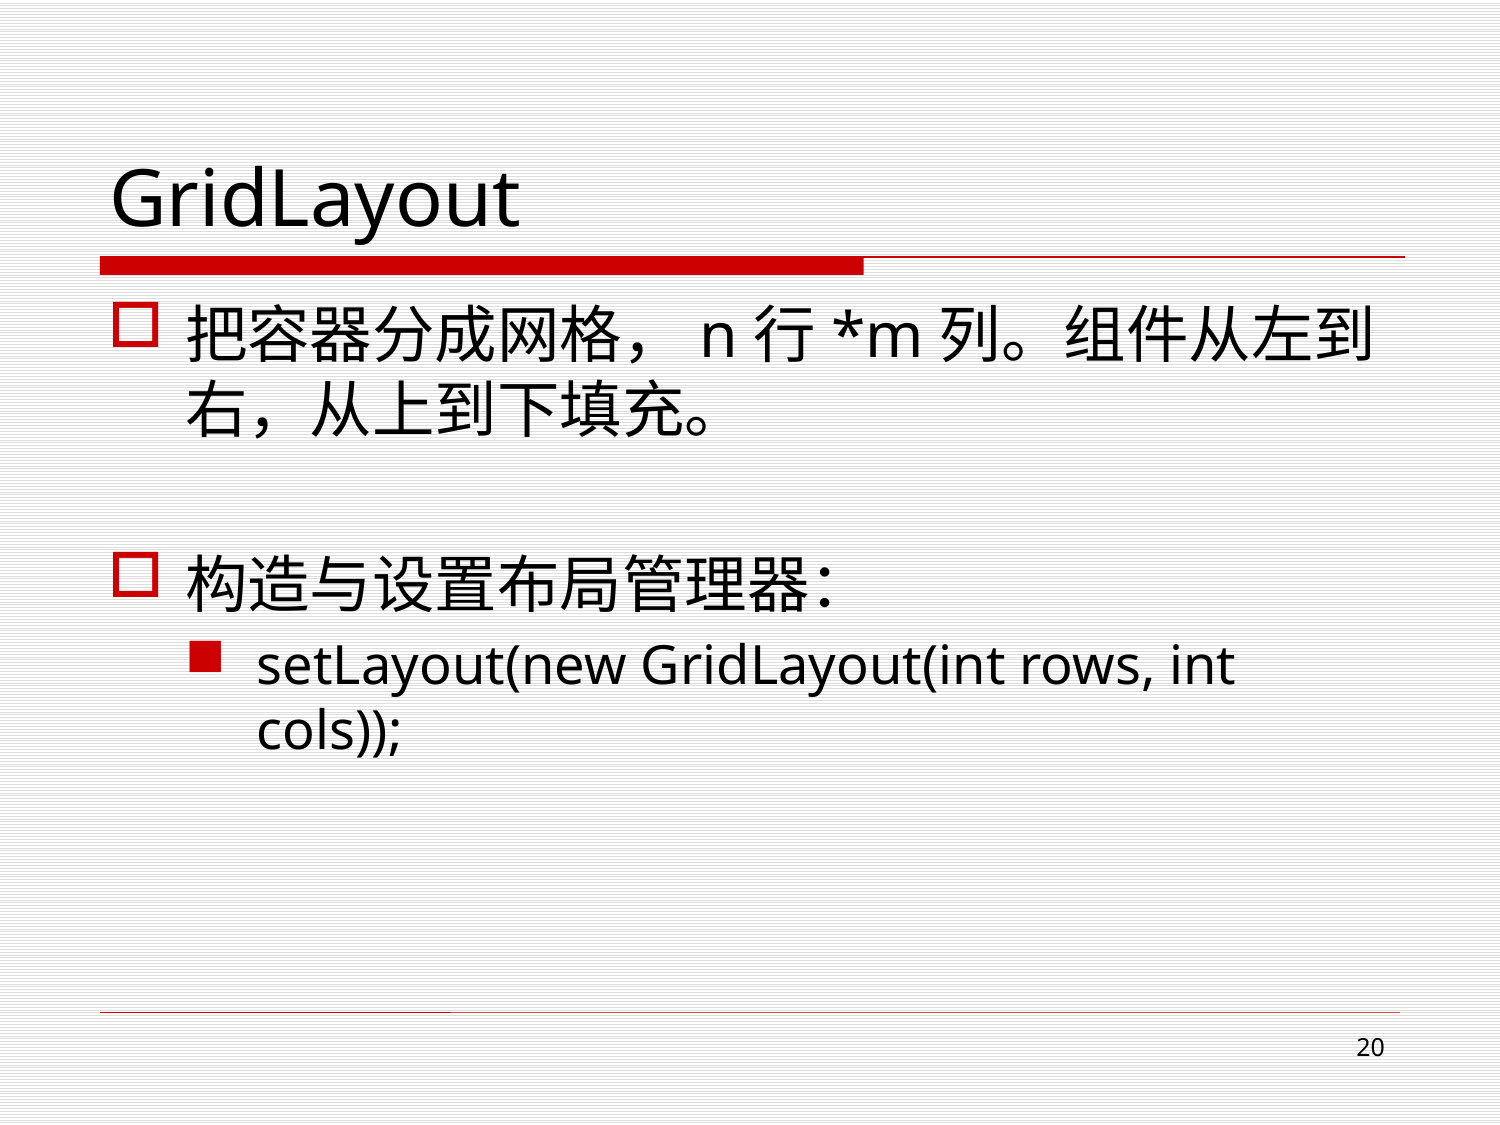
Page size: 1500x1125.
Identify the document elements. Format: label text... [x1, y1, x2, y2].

title GridLayout [94, 50, 1407, 250]
list 把容器分成网格，n行*m列。组件从左到右，从上到下填充。 构造与设置布局管理器： setLayout(new GridLayout(int rows, int cols)); [92, 287, 1406, 988]
slide_number 20 [1074, 1024, 1401, 1103]
